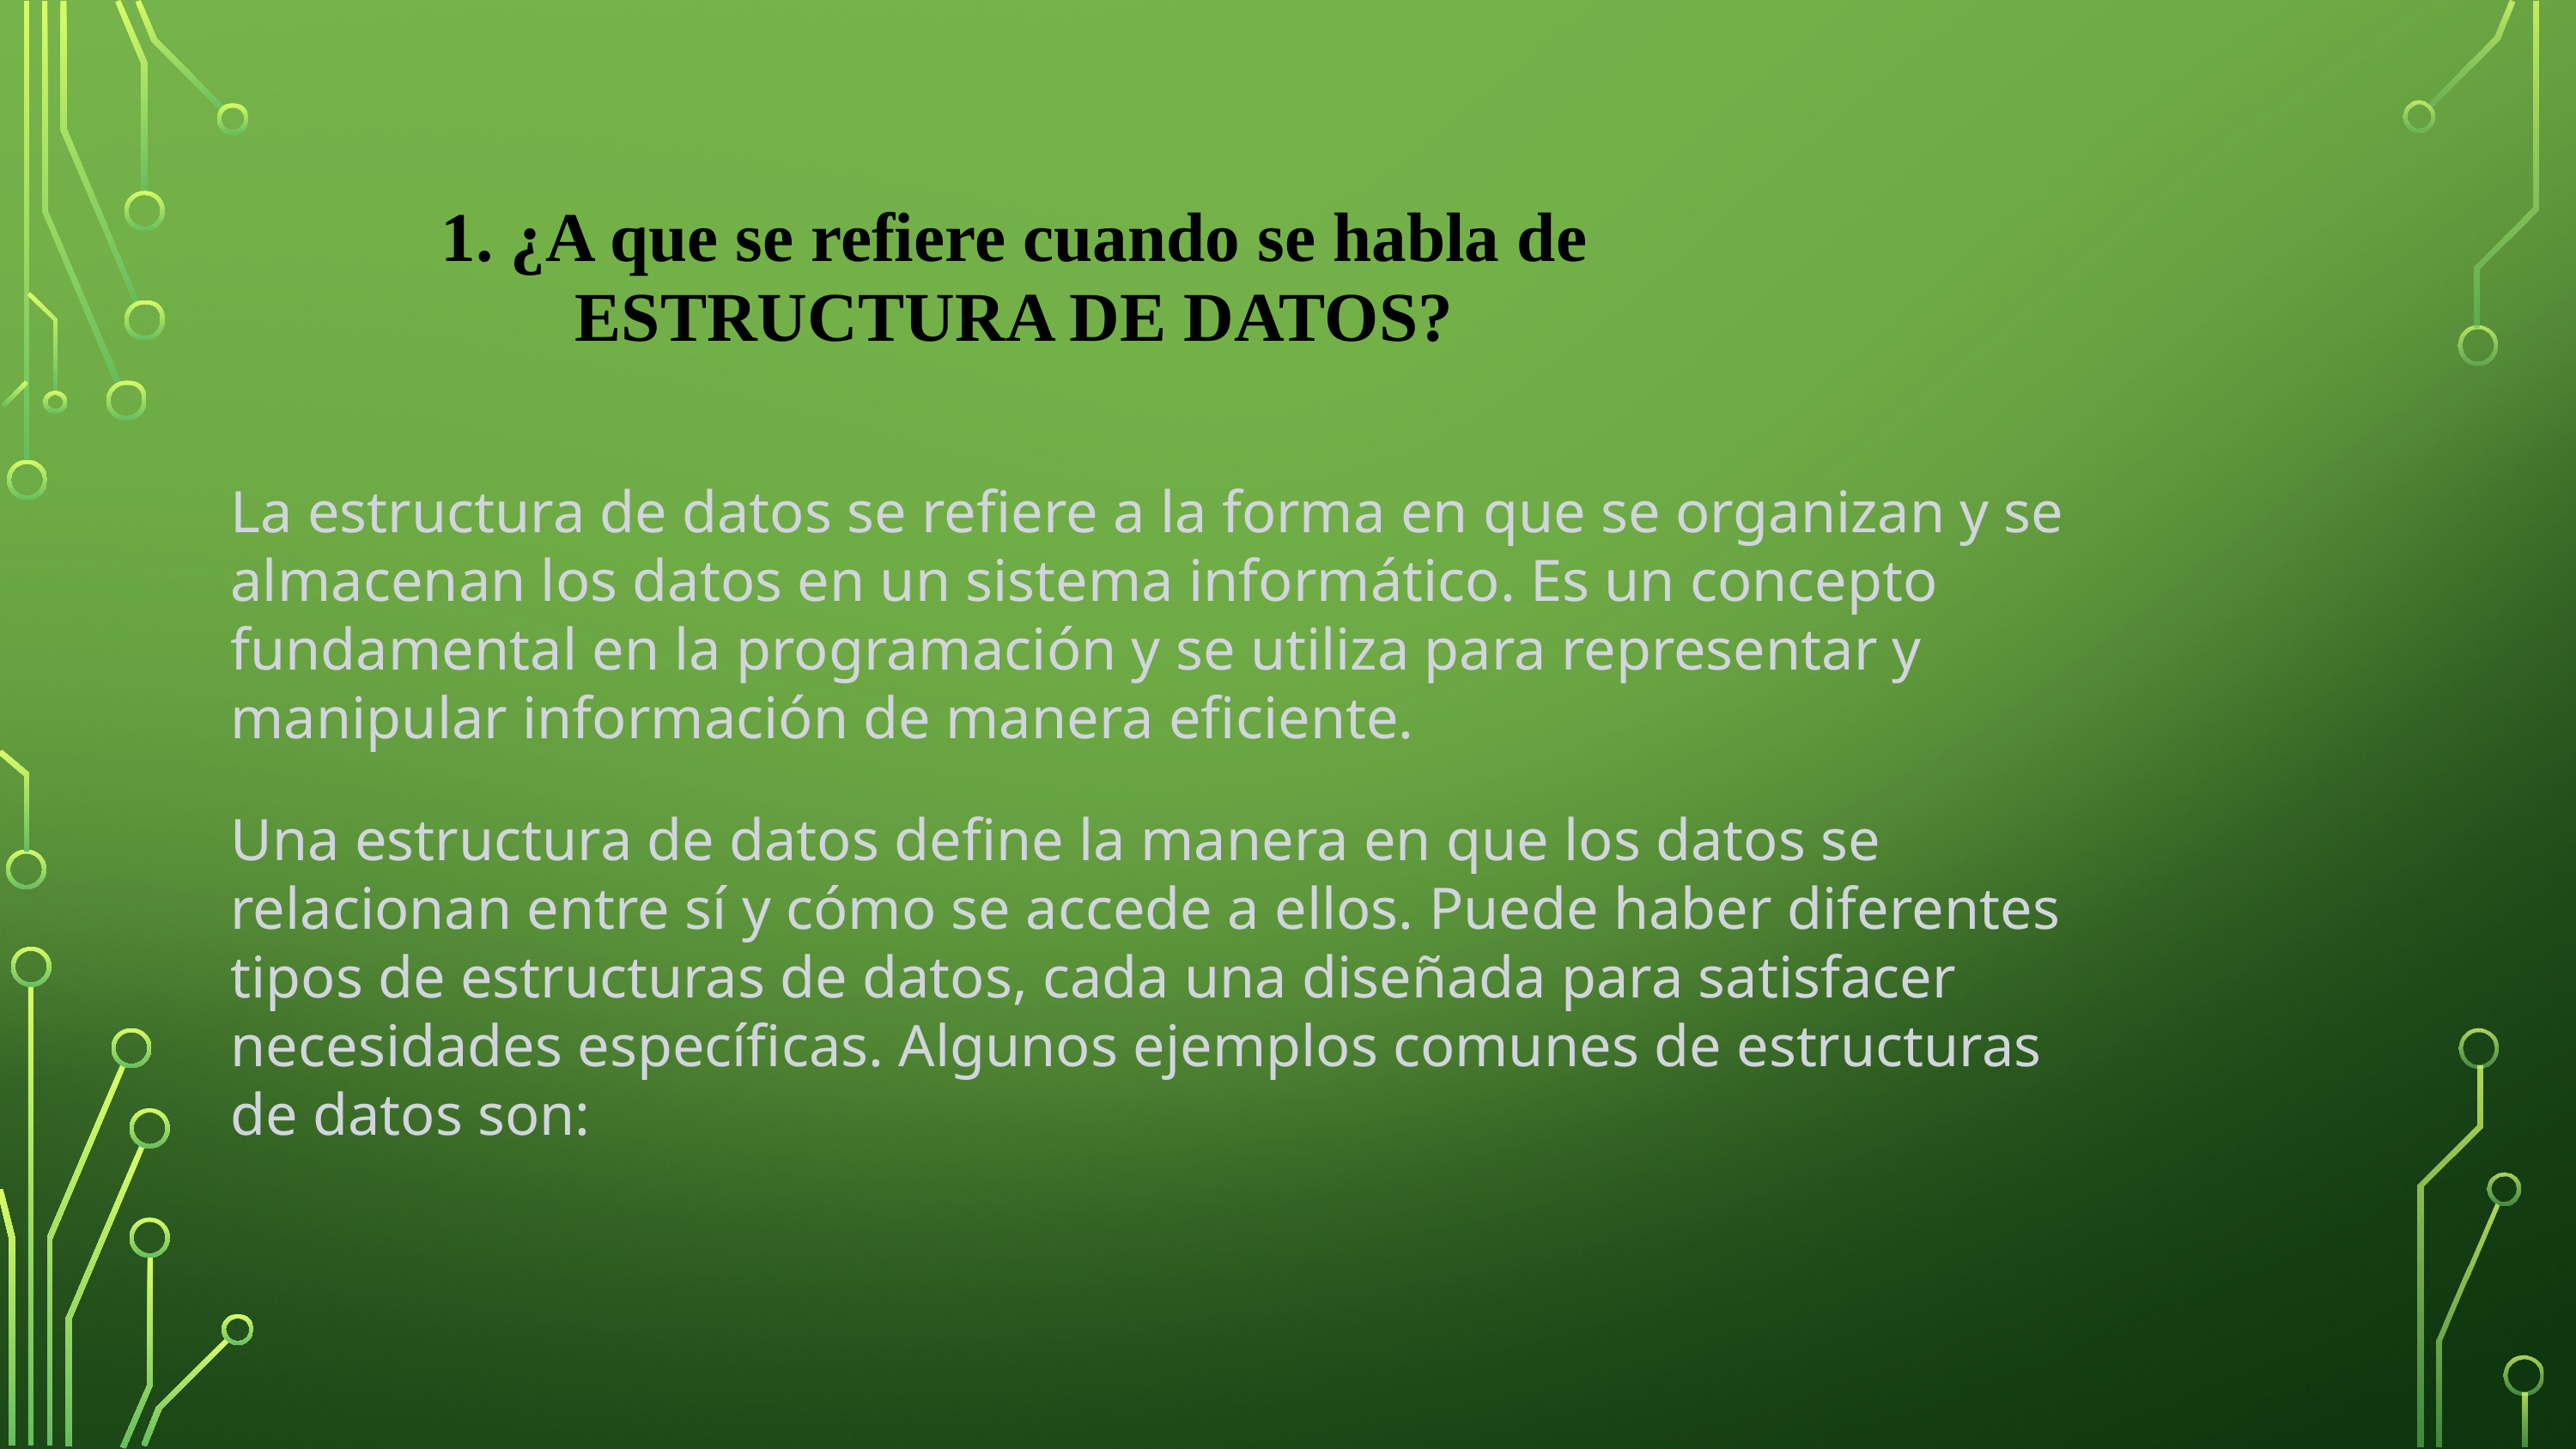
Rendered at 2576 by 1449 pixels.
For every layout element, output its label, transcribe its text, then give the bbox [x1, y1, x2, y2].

text_box 1. ¿A que se refiere cuando se habla de ESTRUCTURA DE DATOS? [230, 187, 1797, 356]
text_box La estructura de datos se refiere a la forma en que se organizan y se almacenan los datos en un sistema informático. Es un concepto fundamental en la programación y se utiliza para representar y manipular información de manera eficiente. Una estructura de datos define la manera en que los datos se relacionan entre sí y cómo se accede a ellos. Puede haber diferentes tipos de estructuras de datos, cada una diseñada para satisfacer necesidades específicas. Algunos ejemplos comunes de estructuras de datos son: [230, 473, 2123, 1147]
